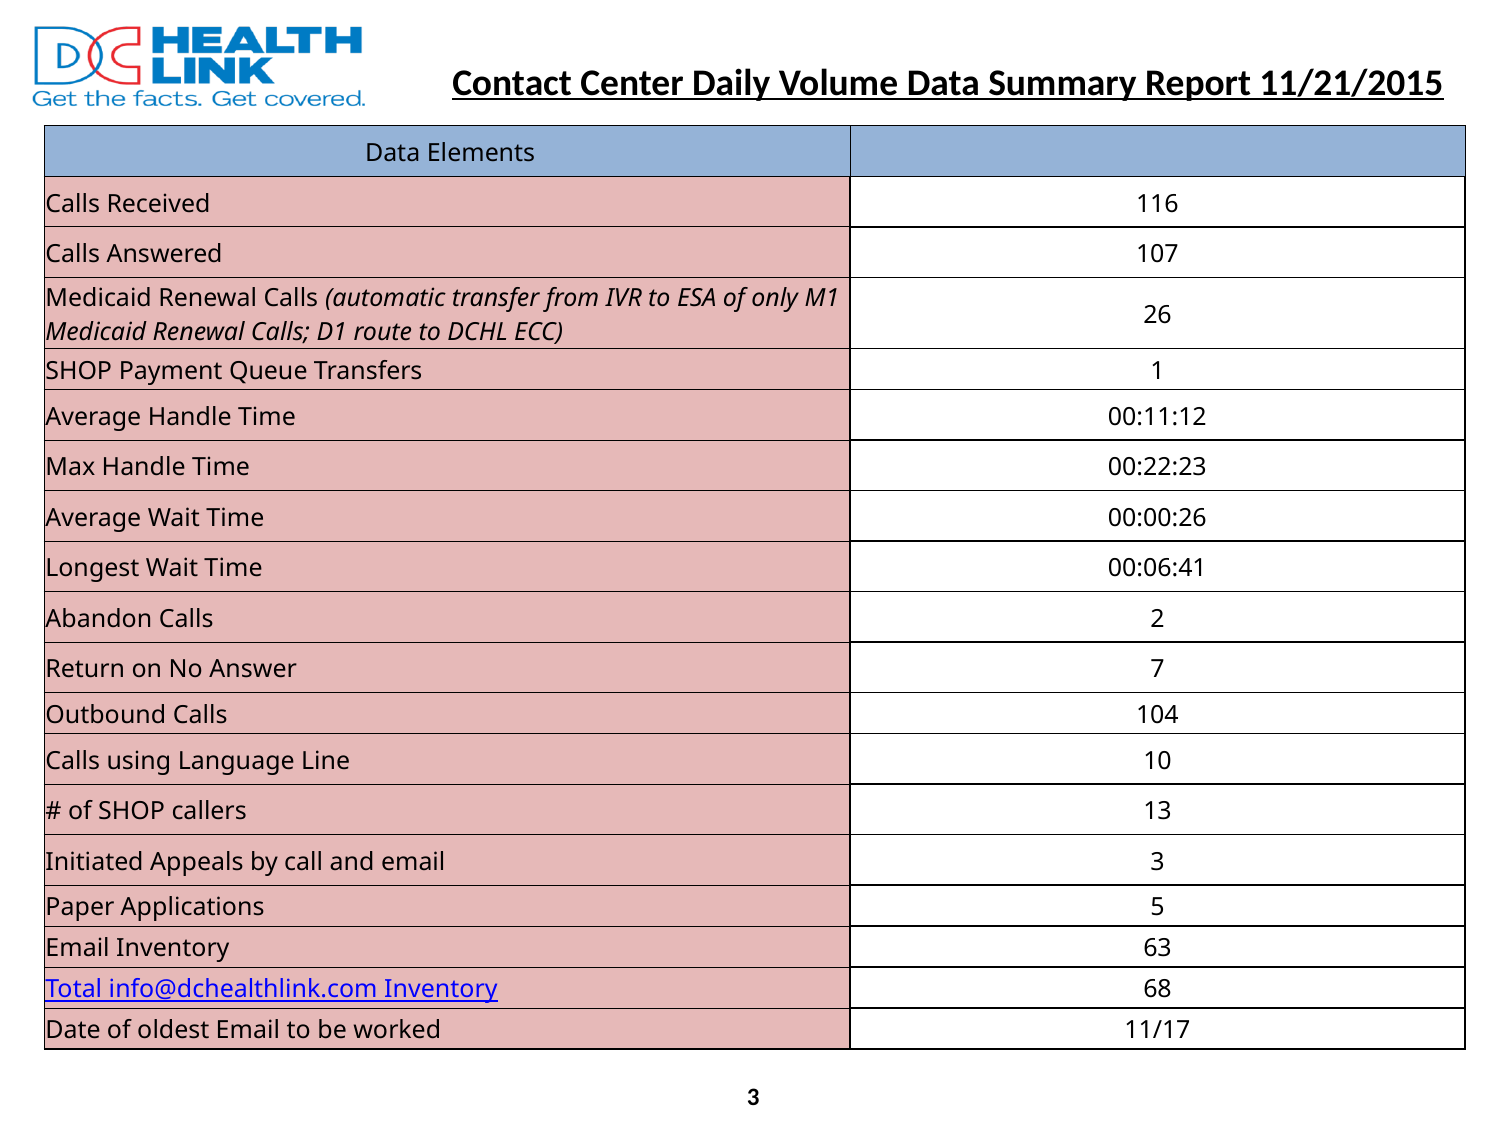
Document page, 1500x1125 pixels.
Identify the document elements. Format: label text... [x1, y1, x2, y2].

table_cell Longest Wait Time [45, 542, 849, 591]
table_cell 26 [851, 278, 1464, 348]
table_cell 5 [851, 886, 1464, 925]
table_cell 10 [851, 734, 1464, 783]
table_cell Total info@dchealthlink.com Inventory [45, 968, 849, 1008]
table_cell 00:22:23 [851, 441, 1464, 490]
table_header [851, 126, 1465, 176]
table_cell 1 [851, 349, 1464, 389]
table_cell Calls Answered [45, 227, 849, 277]
table_cell 00:06:41 [851, 542, 1464, 591]
table_cell 00:00:26 [851, 491, 1464, 540]
table_cell SHOP Payment Queue Transfers [45, 349, 849, 389]
table_cell Initiated Appeals by call and email [45, 835, 849, 885]
table_cell # of SHOP callers [45, 785, 849, 834]
table_cell Average Handle Time [45, 390, 849, 440]
table_cell Average Wait Time [45, 491, 849, 541]
table_cell Return on No Answer [45, 643, 849, 692]
table_cell 7 [851, 643, 1464, 692]
table_cell Email Inventory [45, 927, 849, 967]
table_cell 68 [851, 968, 1464, 1007]
table_cell 3 [851, 835, 1464, 884]
footer 3 [515, 1065, 991, 1125]
table_cell Calls using Language Line [45, 734, 849, 784]
table_cell Max Handle Time [45, 441, 849, 490]
text_box Contact Center Daily Volume Data Summary Report 11/21/2015 [437, 50, 1463, 111]
table_header Data Elements [45, 126, 850, 176]
table_cell 00:11:12 [851, 390, 1464, 439]
table_cell Outbound Calls [45, 693, 849, 733]
table_cell 116 [851, 177, 1464, 226]
table_cell 104 [851, 693, 1464, 733]
table_cell Medicaid Renewal Calls (automatic transfer from IVR to ESA of only M1 Medicaid Renewal Calls; D1 route to DCHL ECC) [45, 278, 849, 348]
picture [2, 14, 386, 127]
table_cell 2 [851, 592, 1464, 641]
table_cell 13 [851, 785, 1464, 834]
table_cell Abandon Calls [45, 592, 849, 642]
table_cell 11/17 [851, 1009, 1464, 1048]
table_cell Calls Received [45, 177, 849, 226]
table_cell Date of oldest Email to be worked [45, 1009, 849, 1048]
table_cell Paper Applications [45, 886, 849, 926]
table_cell 107 [851, 228, 1464, 277]
table_cell 63 [851, 927, 1464, 966]
